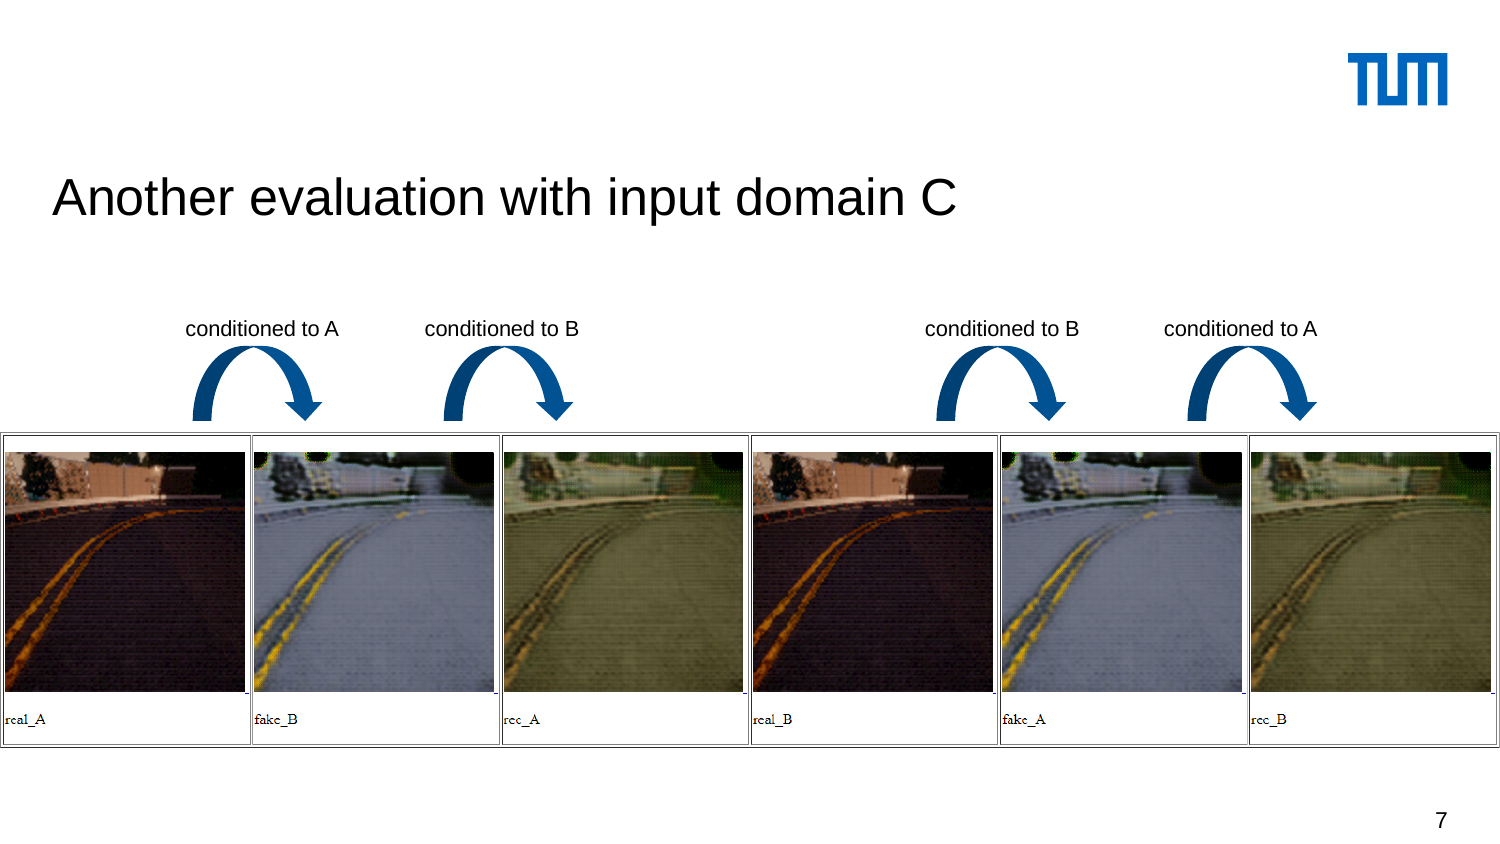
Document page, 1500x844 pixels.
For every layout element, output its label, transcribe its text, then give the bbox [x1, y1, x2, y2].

text_box conditioned to B [424, 311, 595, 341]
text_box conditioned to A [185, 311, 356, 341]
text_box [190, 343, 325, 424]
text_box [441, 343, 576, 424]
text_box [934, 343, 1068, 424]
slide_number 7 [1111, 796, 1448, 842]
text_box [1185, 343, 1320, 424]
text_box conditioned to B [924, 311, 1095, 341]
title Another evaluation with input domain C [52, 159, 1449, 223]
text_box conditioned to A [1164, 311, 1334, 341]
picture [0, 430, 1500, 750]
